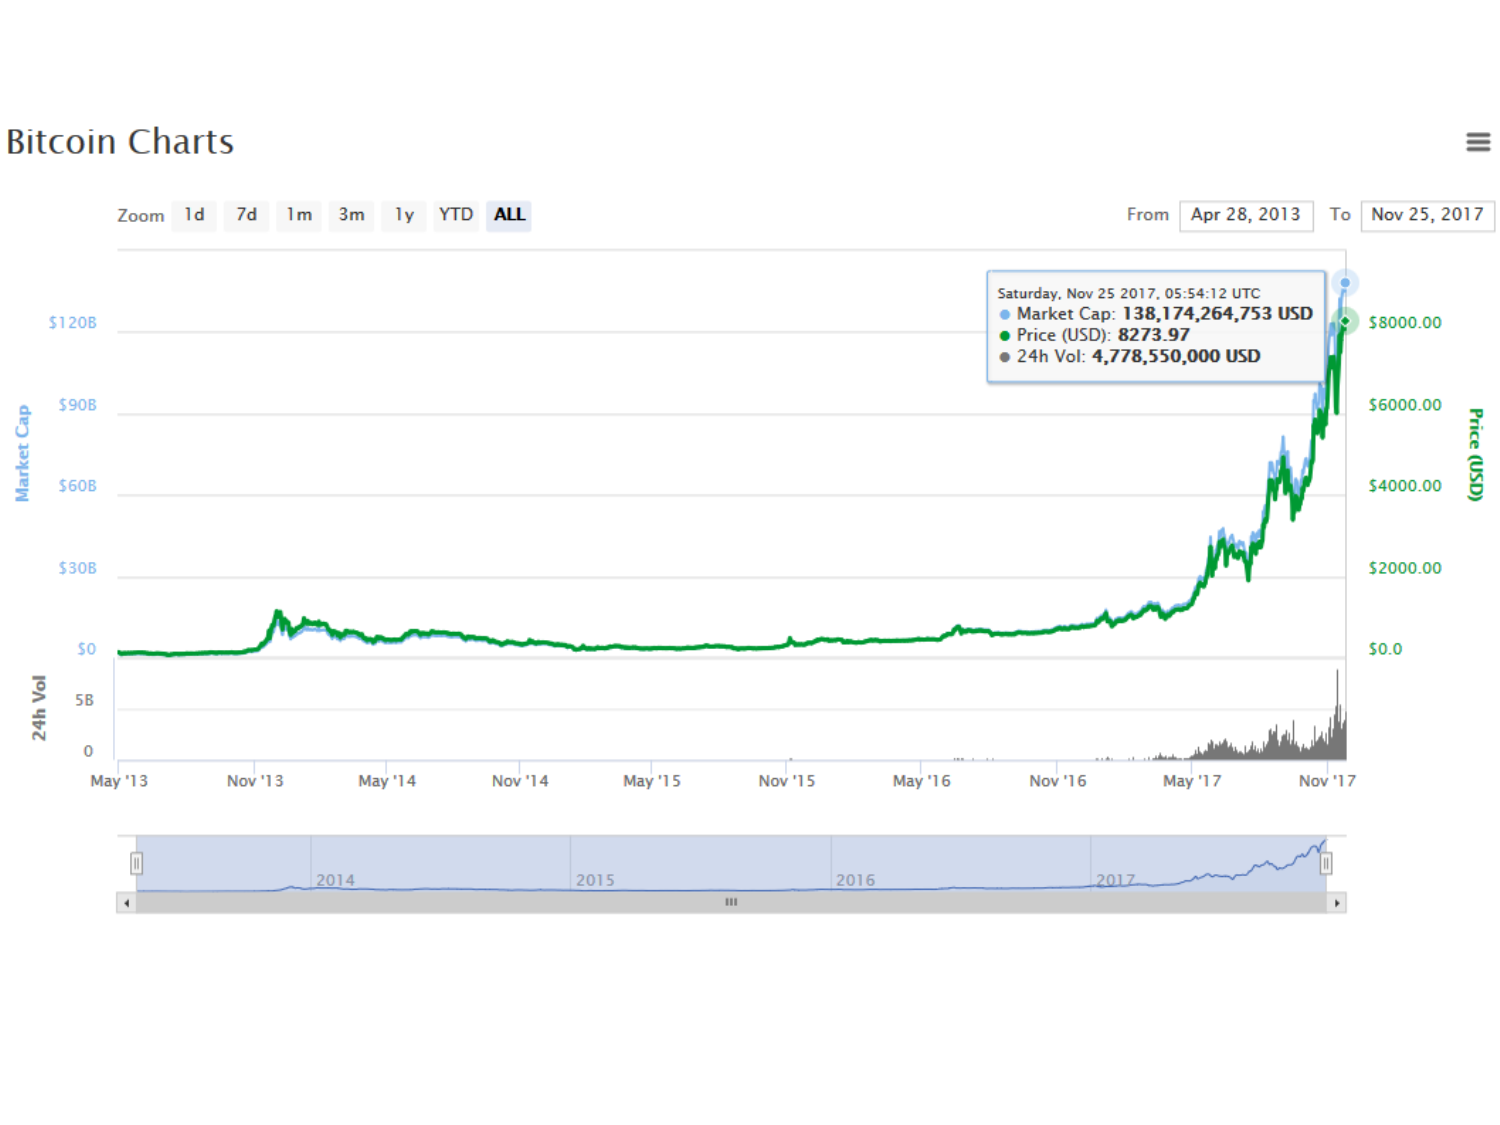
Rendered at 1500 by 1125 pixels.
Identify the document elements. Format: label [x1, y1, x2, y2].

picture [0, 123, 1500, 920]
